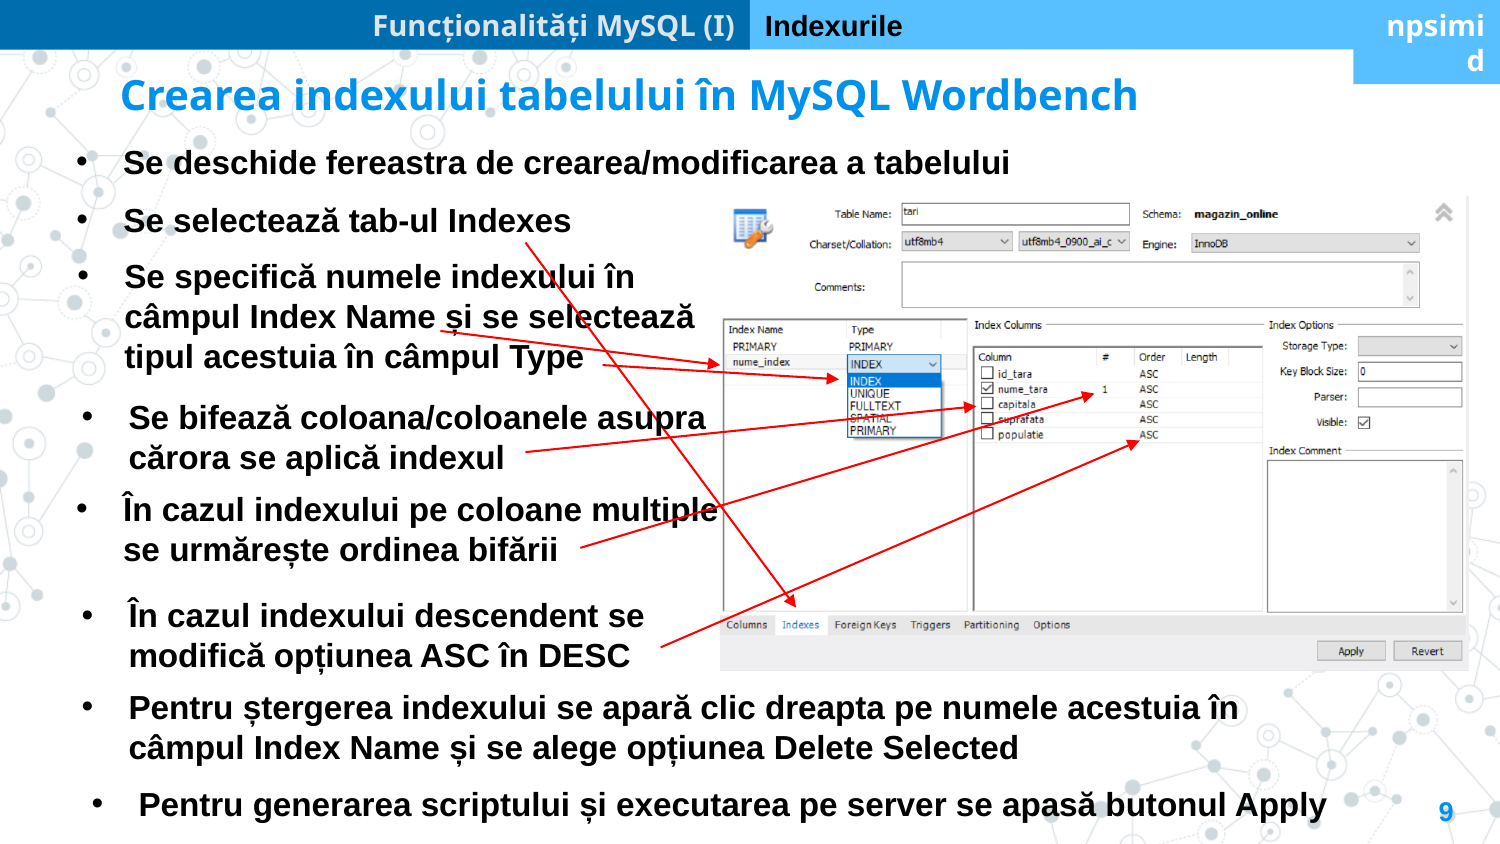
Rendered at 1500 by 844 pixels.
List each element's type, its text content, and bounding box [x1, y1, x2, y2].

text_box Pentru ștergerea indexului se apară clic dreapta pe numele acestuia în câmpul Index Name și se alege opțiunea Delete Selected [66, 678, 1354, 774]
text_box În cazul indexului descendent se modifică opțiunea ASC în DESC [66, 587, 694, 678]
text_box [525, 374, 797, 405]
text_box Indexurile [749, 0, 1353, 50]
text_box Pentru generarea scriptului și executarea pe server se apasă butonul Apply [76, 775, 1364, 831]
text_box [525, 405, 574, 453]
text_box 9 [1378, 779, 1469, 844]
text_box Se selectează tab-ul Indexes [61, 191, 1263, 247]
text_box Se specifică numele indexului în câmpul Index Name și se selectează tipul acestuia în câmpul Type [62, 247, 520, 383]
text_box Se bifează coloana/coloanele asupra cărora se aplică indexul [66, 388, 520, 480]
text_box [525, 242, 797, 363]
text_box Crearea indexului tabelului în MySQL Wordbench [104, 61, 1155, 127]
picture [0, 50, 1500, 844]
text_box Funcționalități MySQL (I) [0, 0, 749, 50]
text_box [602, 364, 840, 380]
text_box npsimid [1353, 0, 1500, 85]
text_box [440, 330, 721, 366]
text_box În cazul indexului pe coloane multiple se urmărește ordinea bifării [61, 480, 520, 576]
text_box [580, 393, 1095, 549]
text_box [525, 461, 655, 608]
text_box Se deschide fereastra de crearea/modificarea a tabelului [61, 134, 1450, 189]
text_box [660, 440, 1141, 648]
